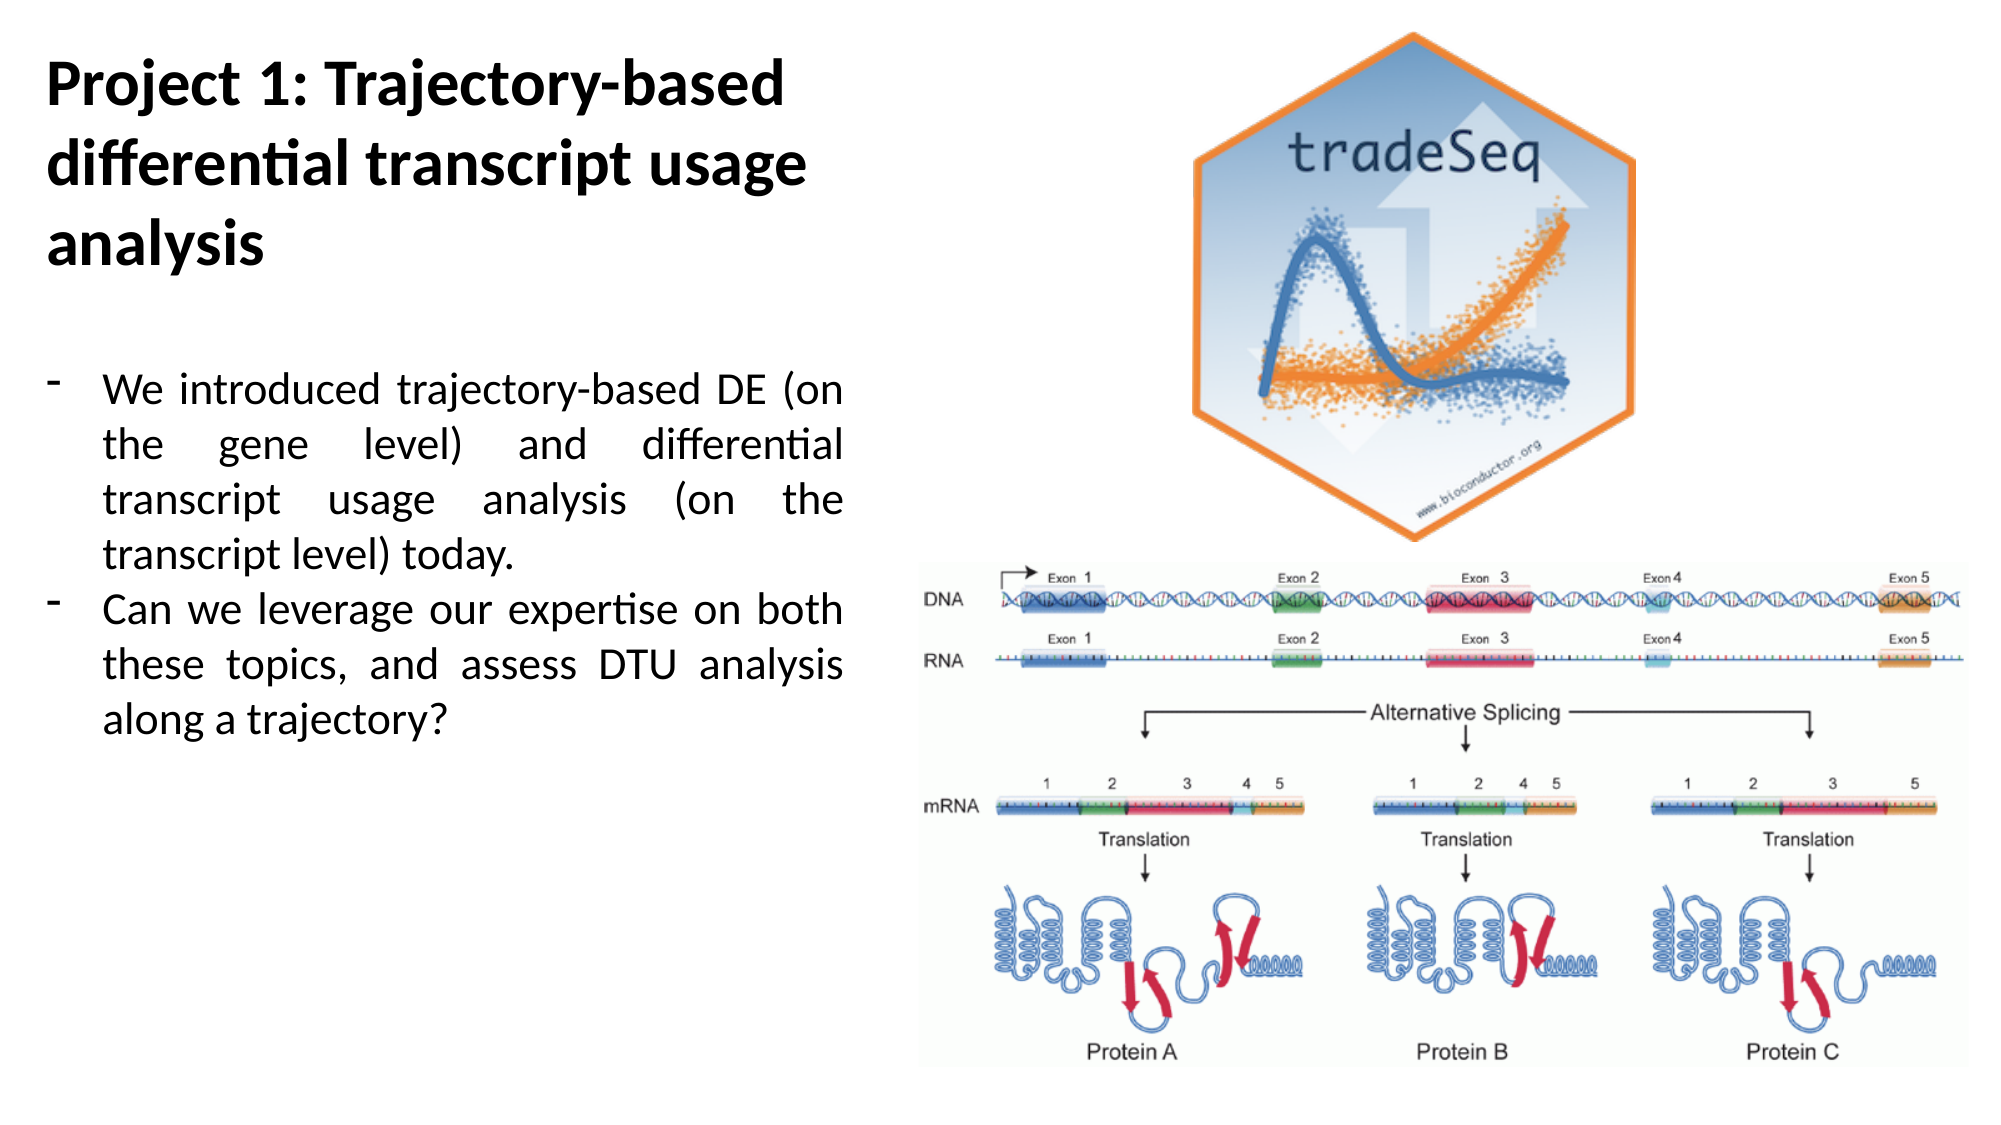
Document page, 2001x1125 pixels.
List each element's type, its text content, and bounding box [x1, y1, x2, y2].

picture [918, 562, 1969, 1067]
text_box Project 1: Trajectory-based differential transcript usage analysis We introduced trajectory-based DE (on the gene level) and differential transcript usage analysis (on the transcript level) today. Can we leverage our expertise on both these topics, and assess DTU analysis along a trajectory? [31, 31, 860, 806]
picture [1192, 31, 1636, 542]
